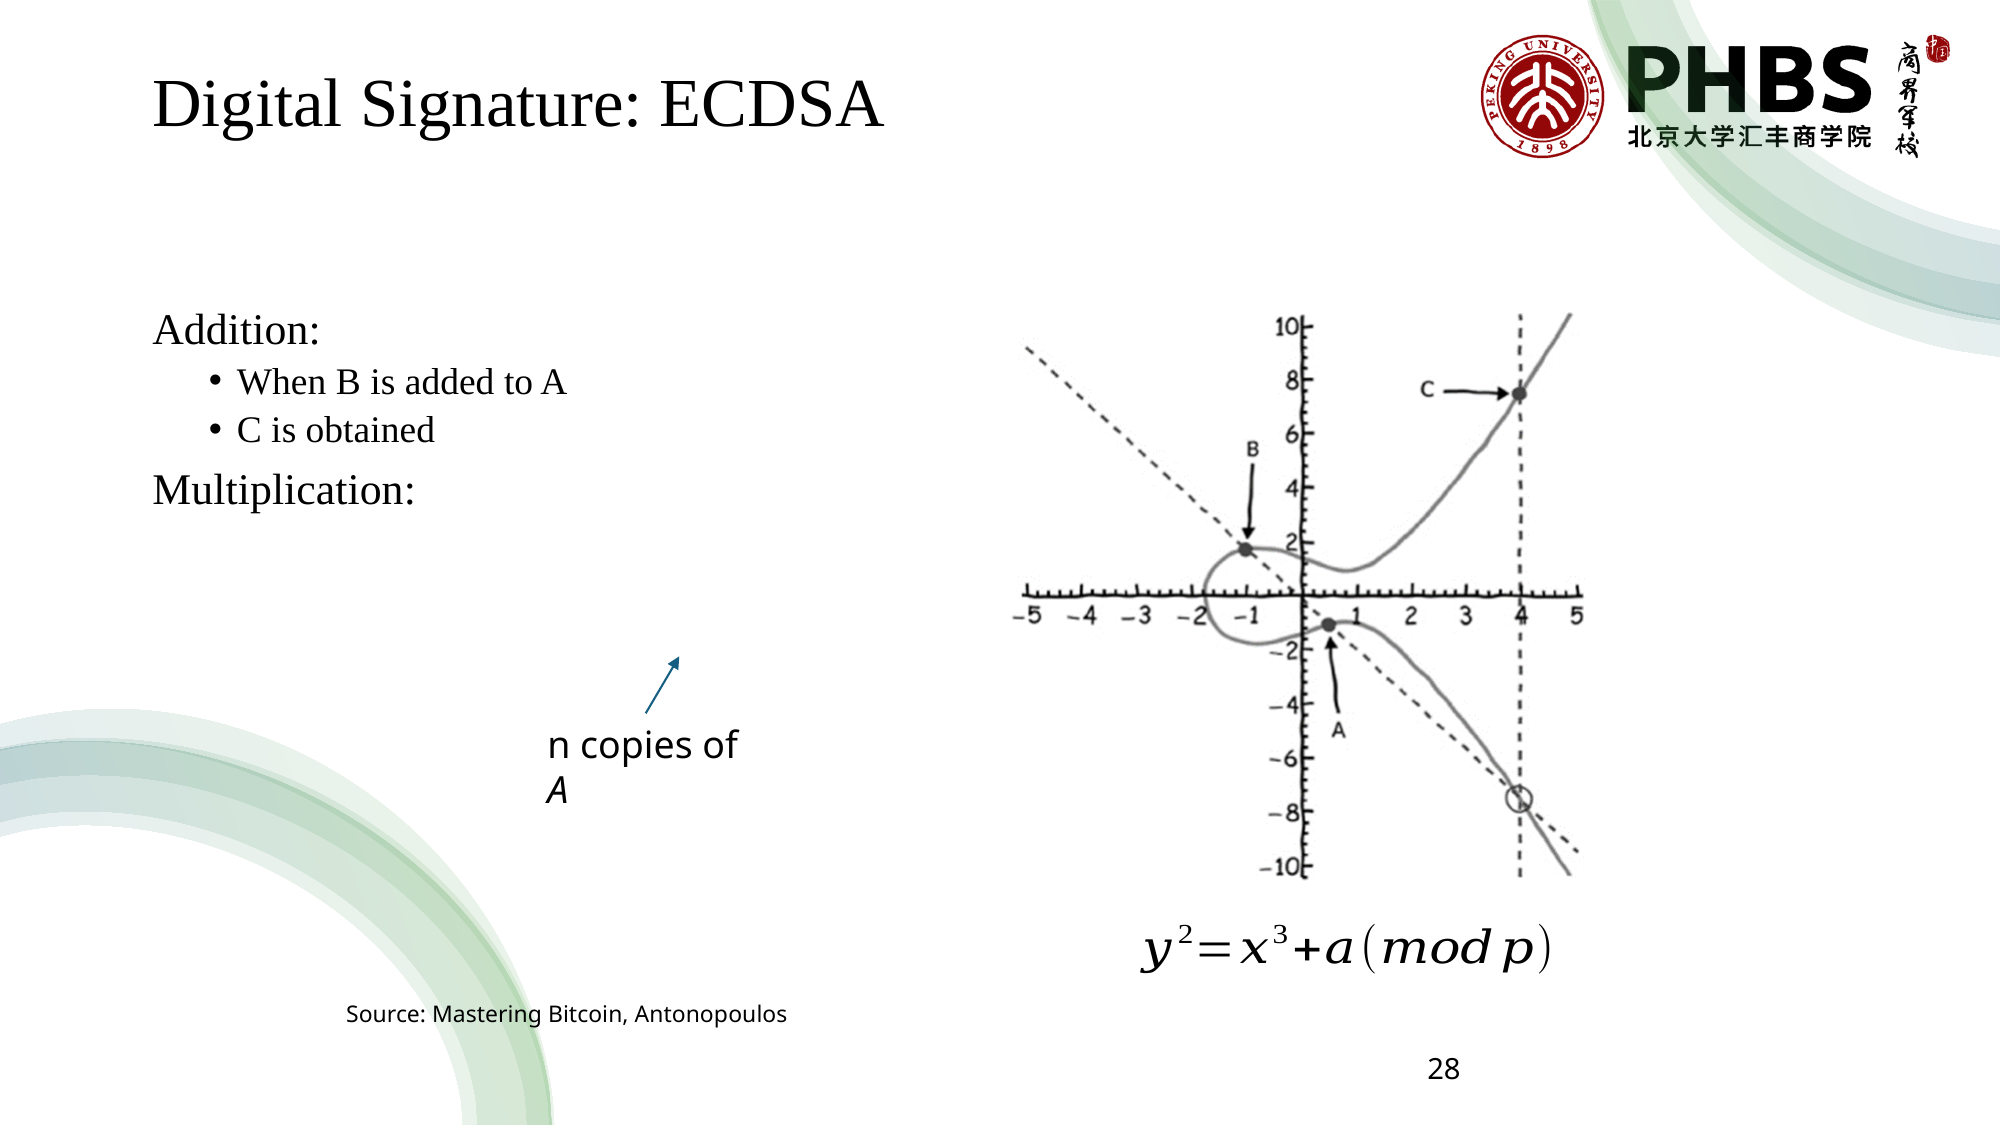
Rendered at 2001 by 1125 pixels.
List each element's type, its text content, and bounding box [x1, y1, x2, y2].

title Digital Signature: ECDSA [137, 59, 1863, 278]
footer [249, 1042, 757, 1103]
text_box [645, 655, 680, 714]
picture [1625, 0, 2000, 185]
text_box Source: Mastering Bitcoin, Antonopoulos [331, 992, 878, 1035]
text_box n copies of A [532, 713, 759, 818]
picture [1008, 284, 1611, 886]
slide_number 28 [1412, 1042, 1750, 1103]
picture [1458, 0, 1609, 59]
